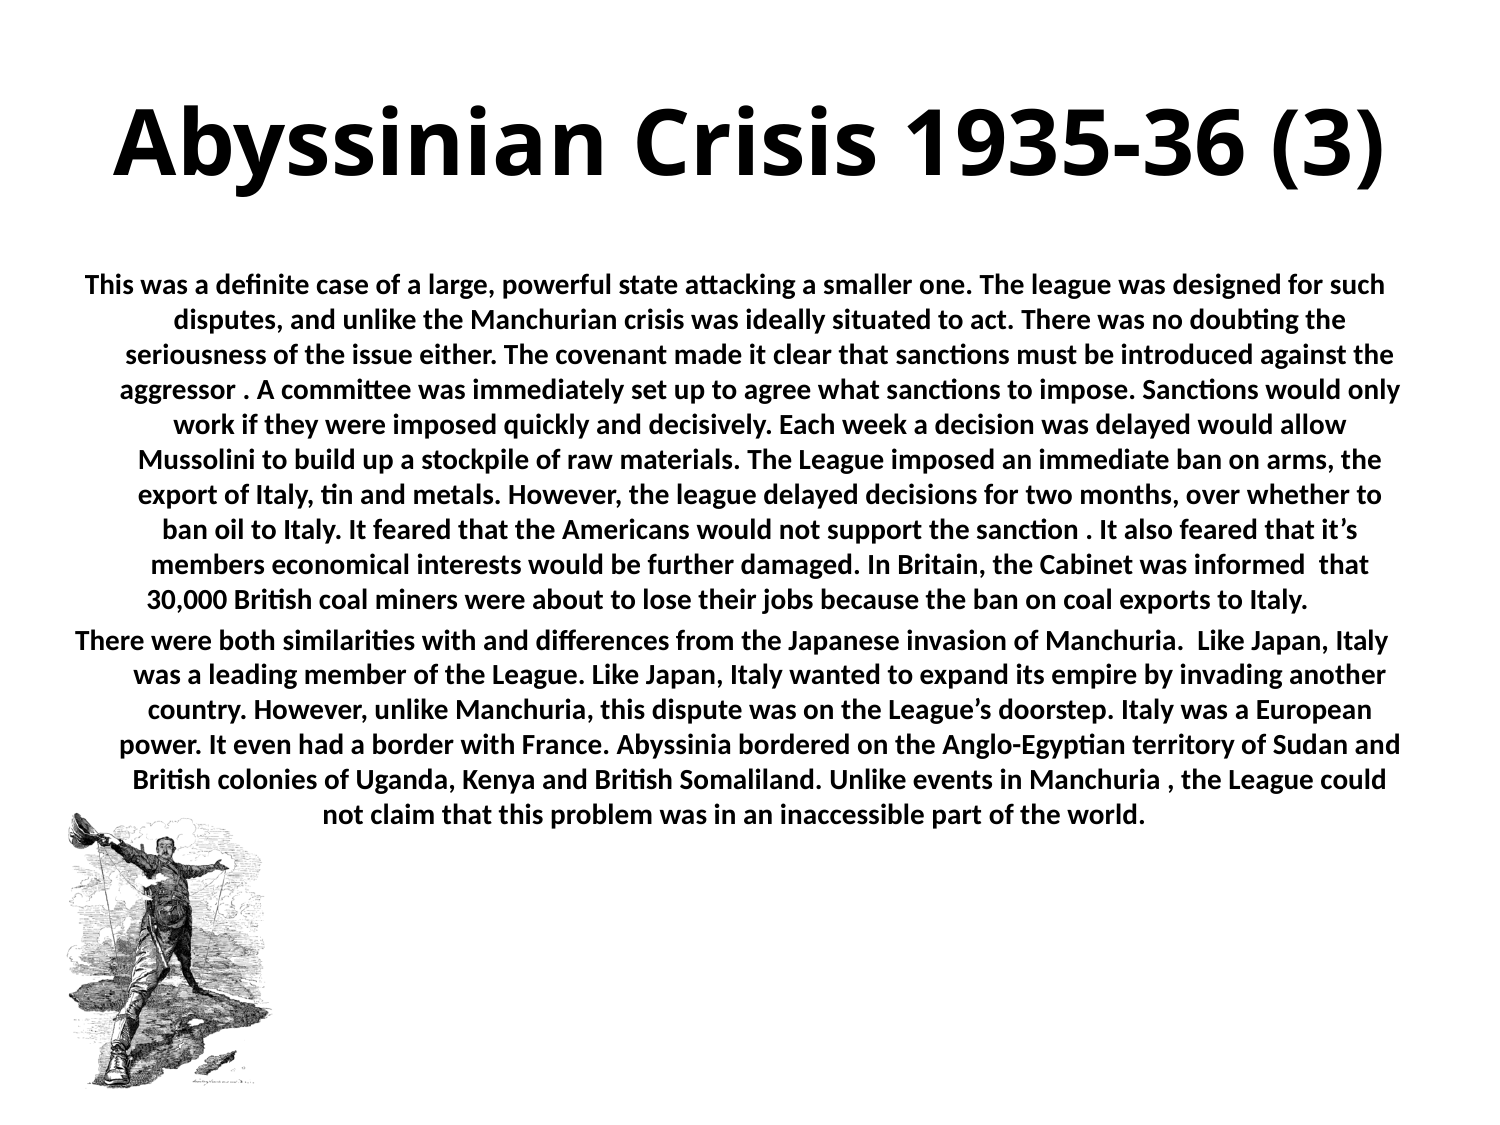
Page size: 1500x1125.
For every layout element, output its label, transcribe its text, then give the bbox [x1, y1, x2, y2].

picture [58, 808, 276, 1090]
list This was a definite case of a large, powerful state attacking a smaller one. The league was designed for such disputes, and unlike the Manchurian crisis was ideally situated to act. There was no doubting the seriousness of the issue either. The covenant made it clear that sanctions must be introduced against the aggressor . A committee was immediately set up to agree what sanctions to impose. Sanctions would only work if they were imposed quickly and decisively. Each week a decision was delayed would allow Mussolini to build up a stockpile of raw materials. The League imposed an immediate ban on arms, the export of Italy, tin and metals. However, the league delayed decisions for two months, over whether to ban oil to Italy. It feared that the Americans would not support the sanction . It also feared that it’s members economical interests would be further damaged. In Britain, the Cabinet was informed that 30,000 British coal miners were about to lose their jobs because the ban on coal exports to Italy. There were both similarities with and differences from the Japanese invasion of Manchuria. Like Japan, Italy was a leading member of the League. Like Japan, Italy wanted to expand its empire by invading another country. However, unlike Manchuria, this dispute was on the League’s doorstep. Italy was a European power. It even had a border with France. Abyssinia bordered on the Anglo-Egyptian territory of Sudan and British colonies of Uganda, Kenya and British Somaliland. Unlike events in Manchuria , the League could not claim that this problem was in an inaccessible part of the world. [46, 257, 1418, 762]
title Abyssinian Crisis 1935-36 (3) [75, 45, 1425, 233]
